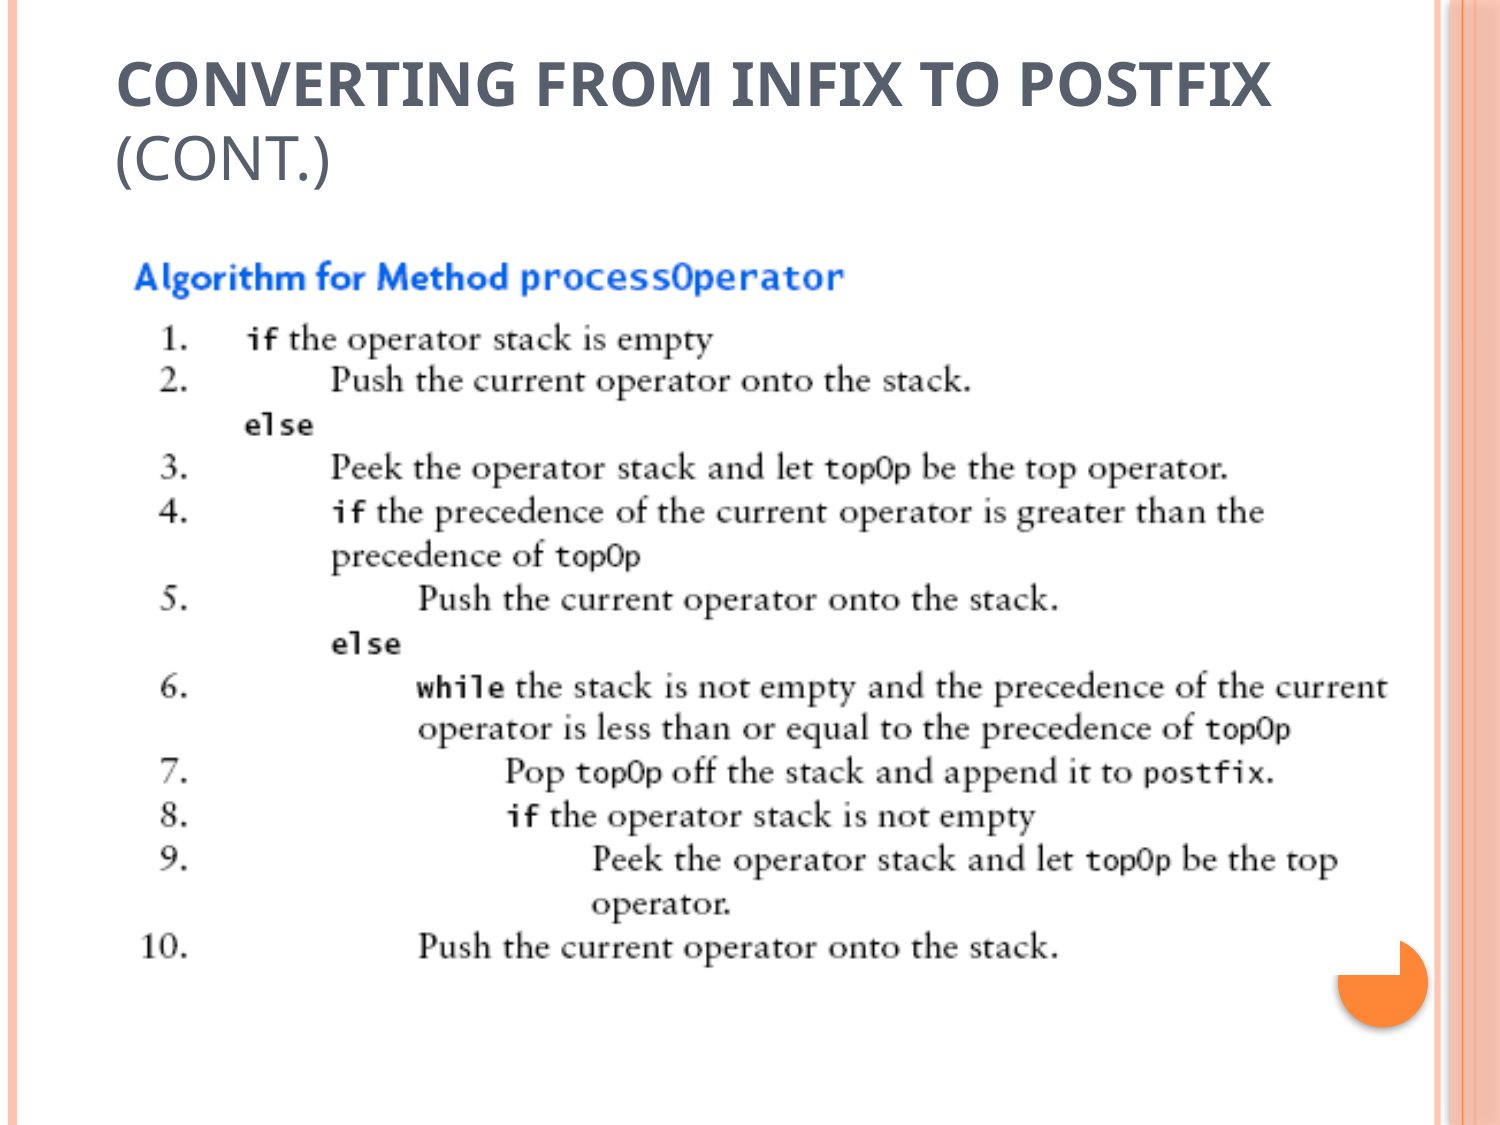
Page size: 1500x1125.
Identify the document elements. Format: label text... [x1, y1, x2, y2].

title Converting from Infix to Postfix (cont.) [100, 37, 1438, 200]
picture [124, 254, 1401, 976]
